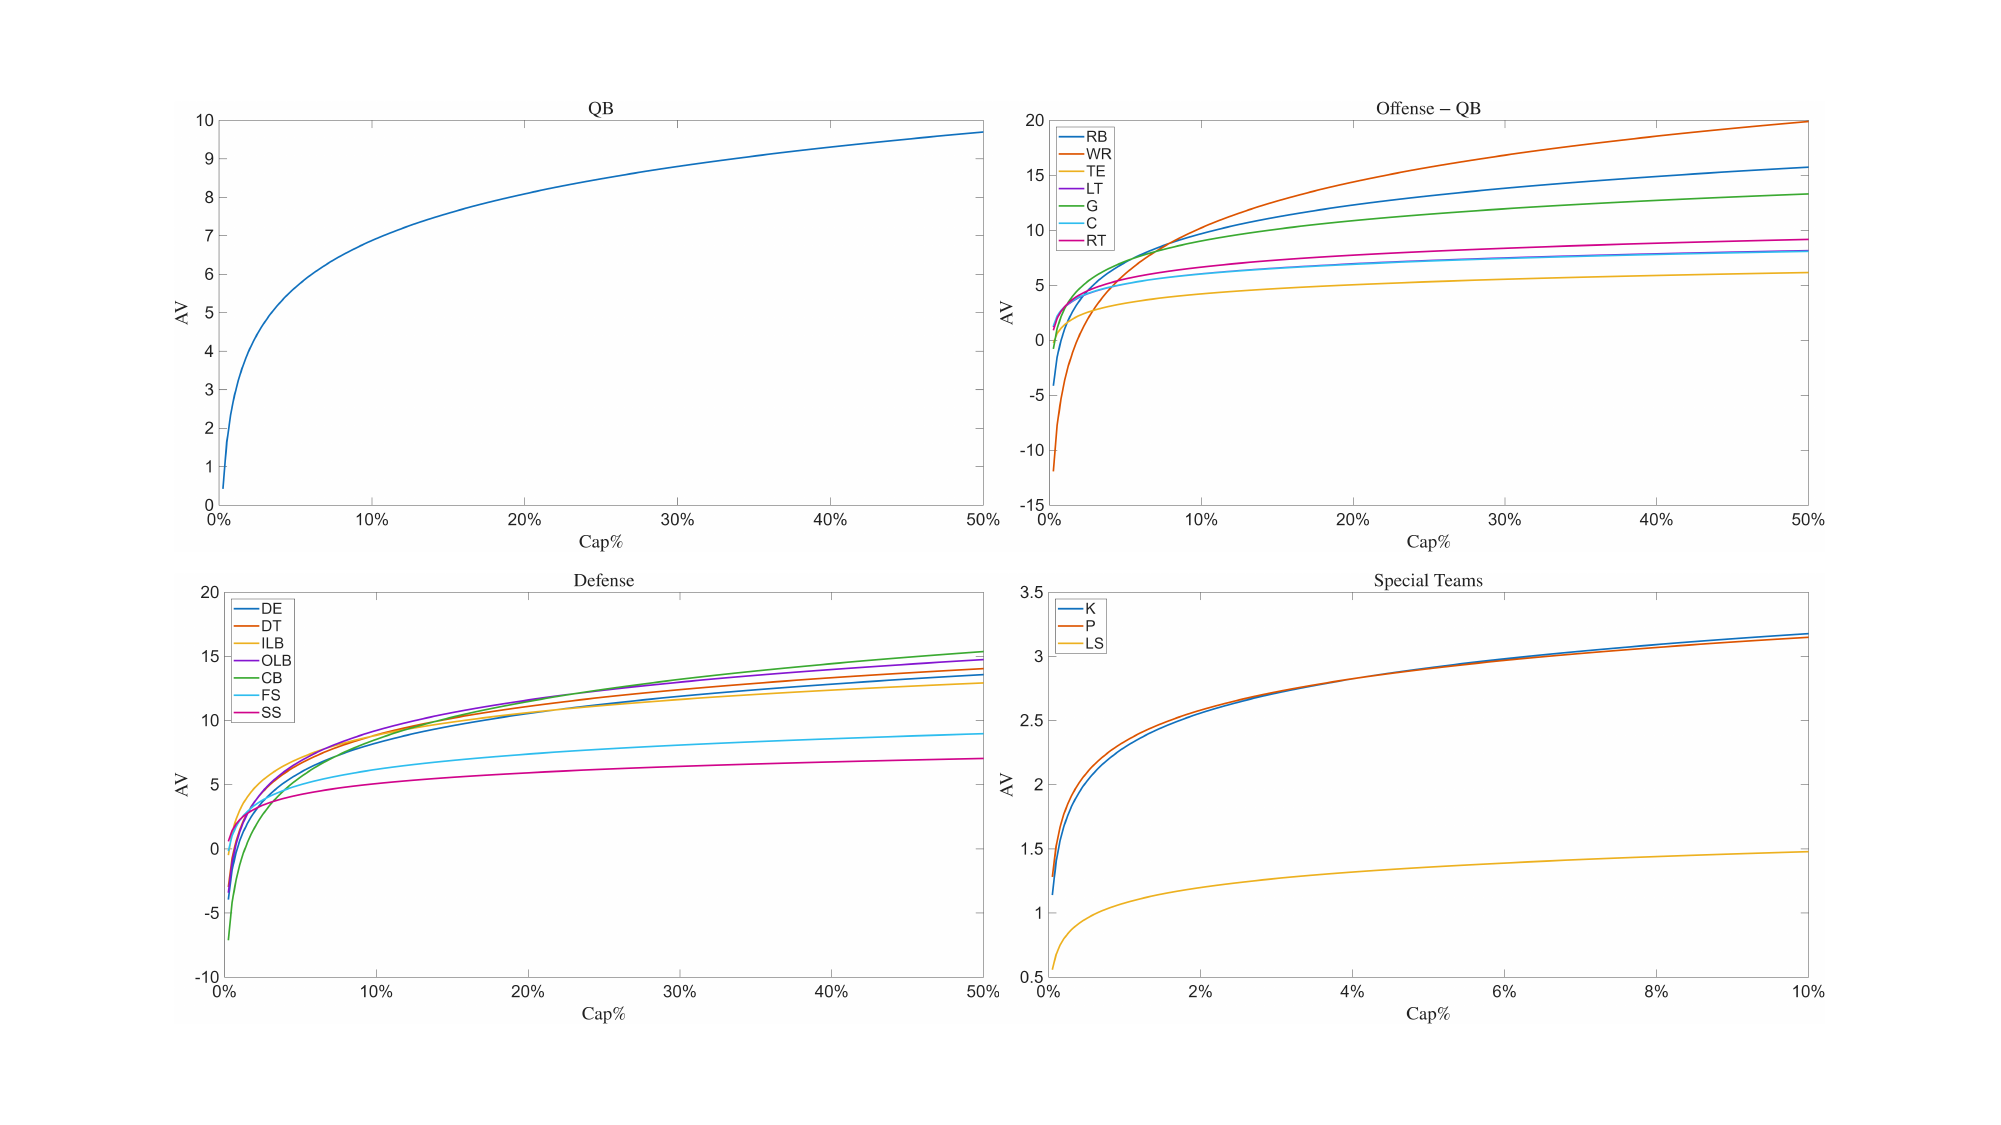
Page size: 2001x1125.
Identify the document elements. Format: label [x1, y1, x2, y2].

text_box [174, 100, 1826, 1025]
